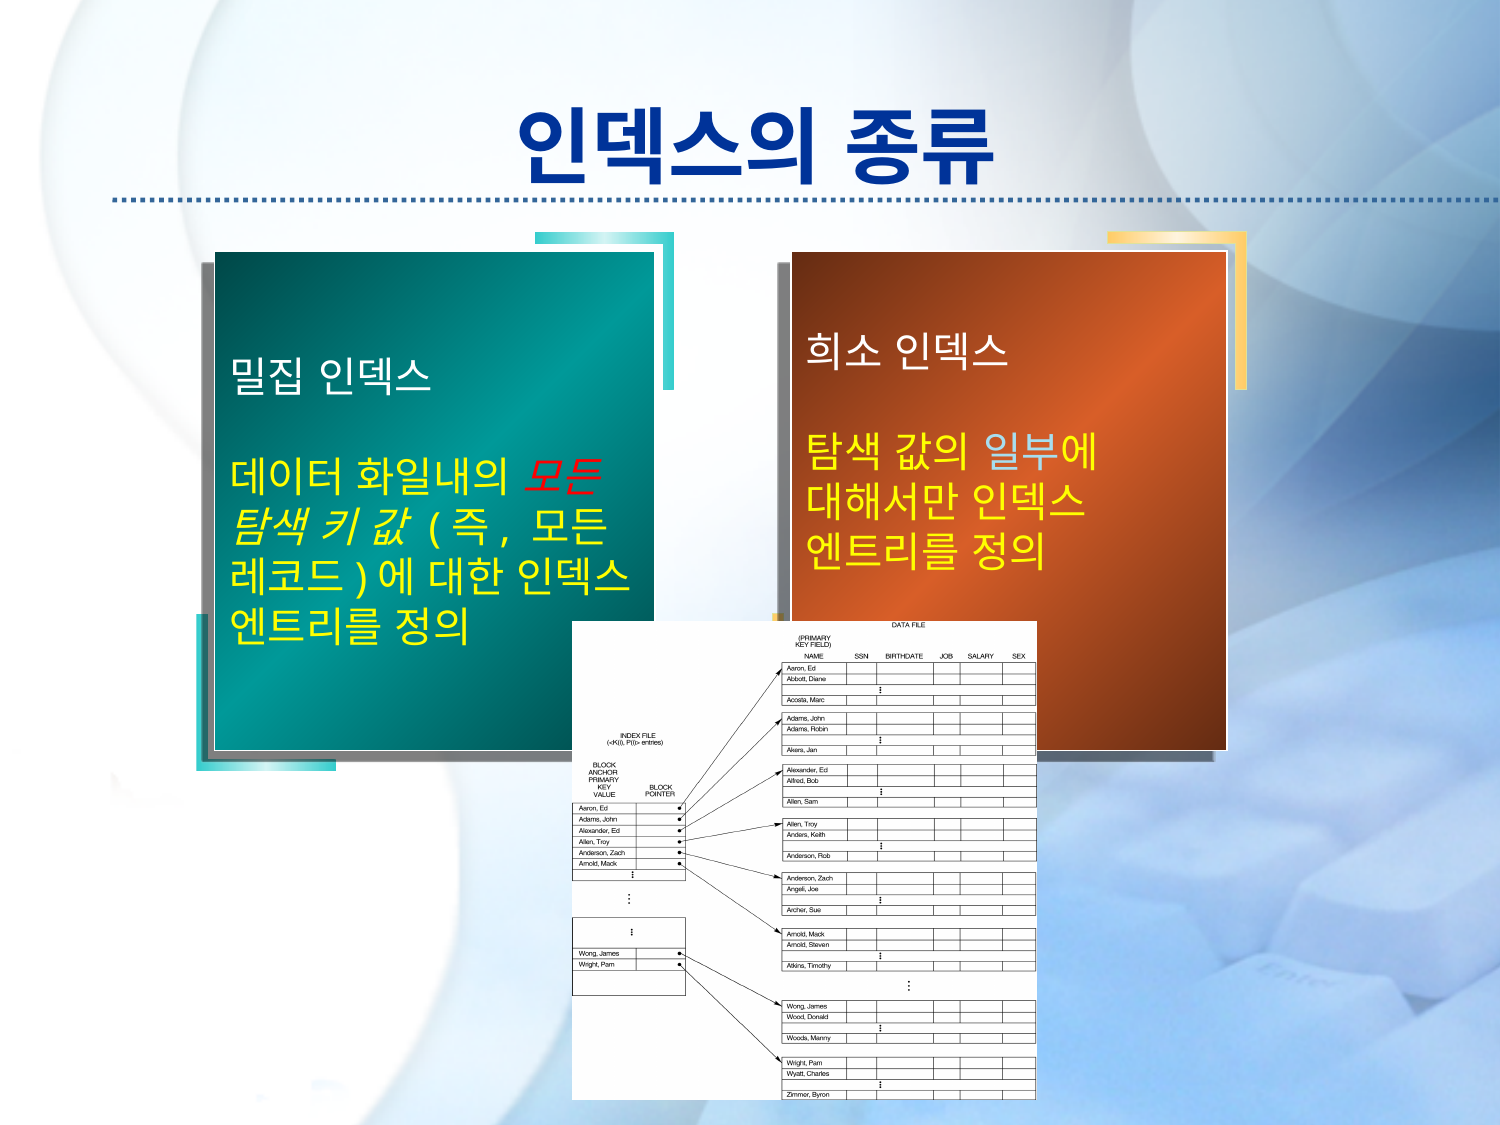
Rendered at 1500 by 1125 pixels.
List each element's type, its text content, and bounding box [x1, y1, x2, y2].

title 인덱스의 종류 [112, 99, 1401, 188]
picture [0, 0, 1500, 1125]
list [572, 621, 1037, 1100]
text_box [772, 231, 1247, 772]
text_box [196, 231, 675, 772]
